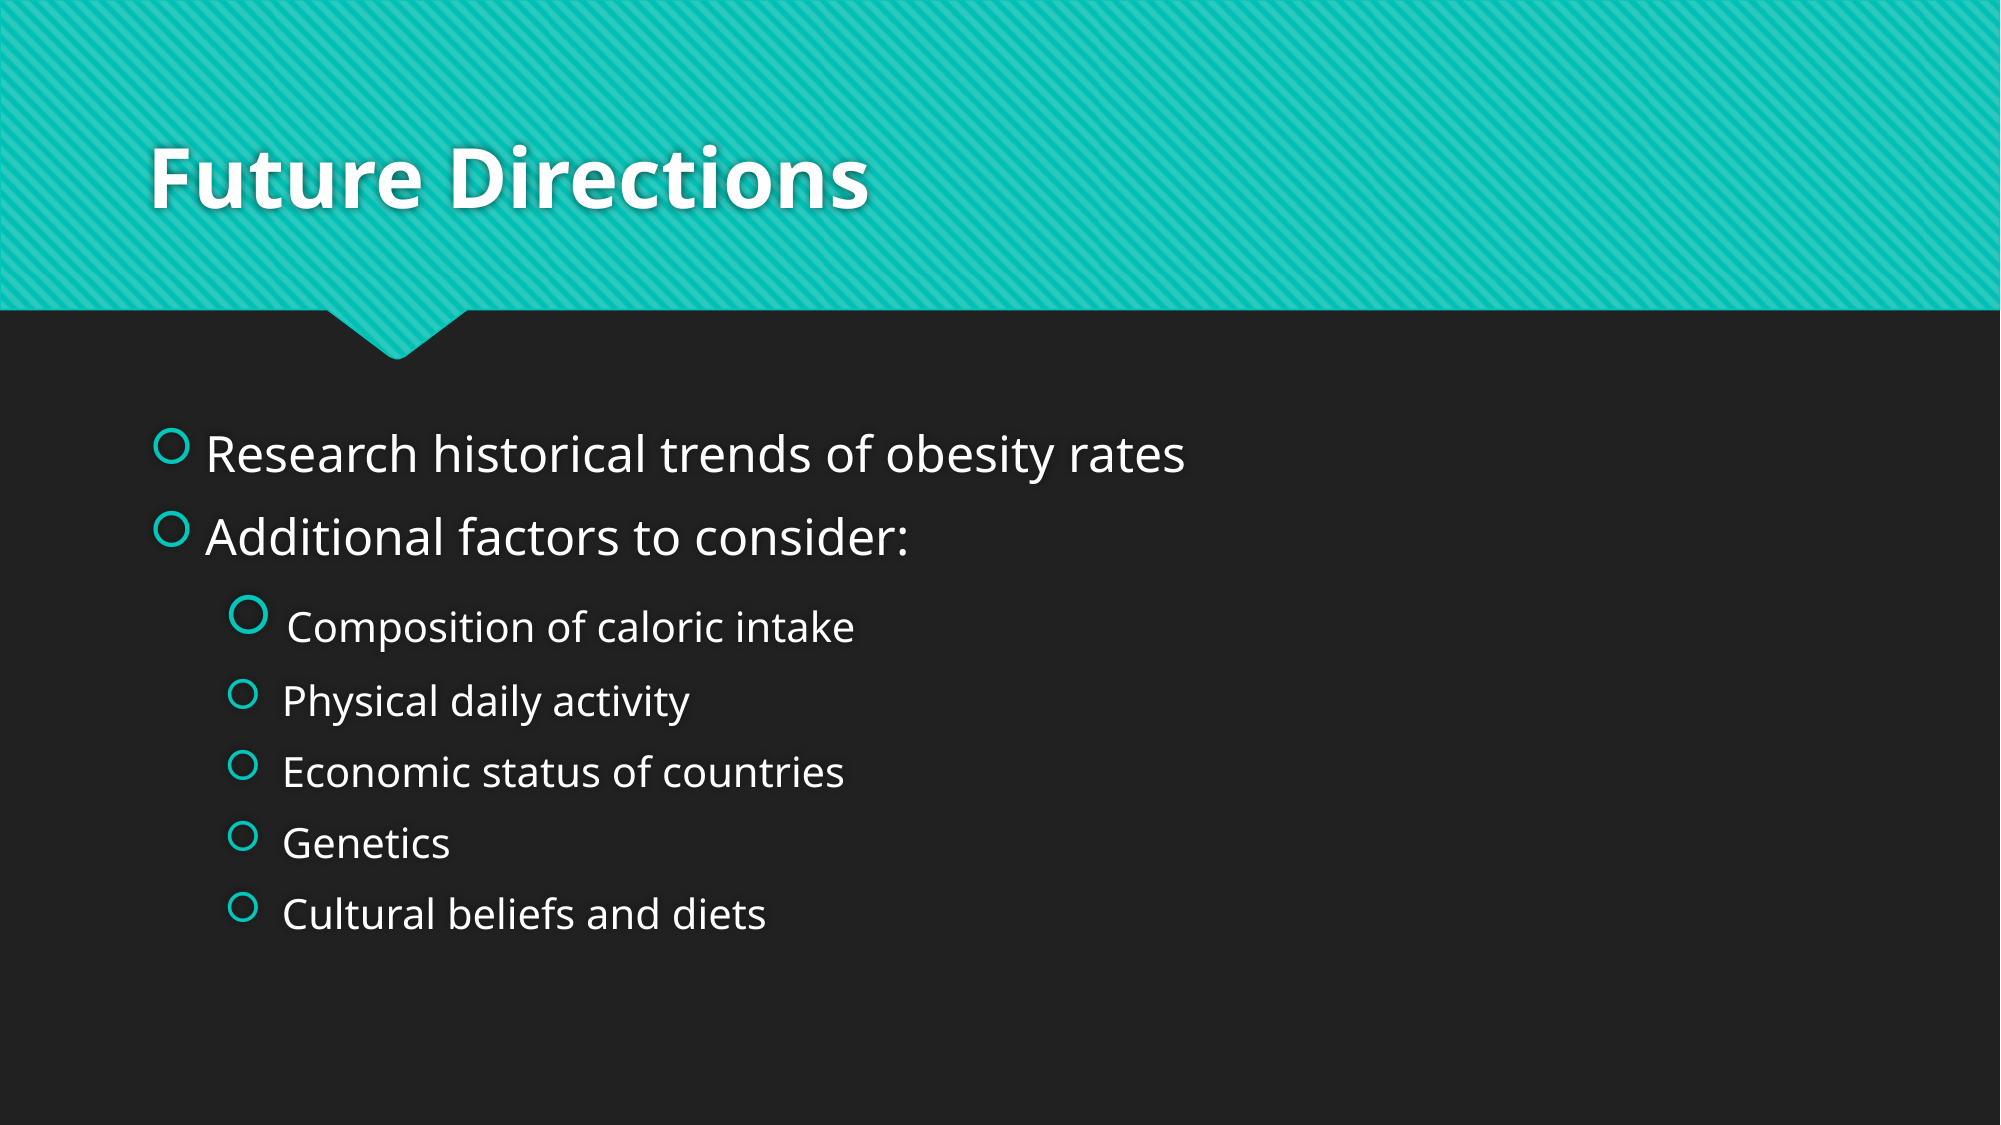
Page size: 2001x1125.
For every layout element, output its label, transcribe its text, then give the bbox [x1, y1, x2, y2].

list Research historical trends of obesity rates Additional factors to consider: Composition of caloric intake Physical daily activity Economic status of countries Genetics Cultural beliefs and diets [134, 415, 1866, 1012]
title Future Directions [132, 73, 1868, 233]
